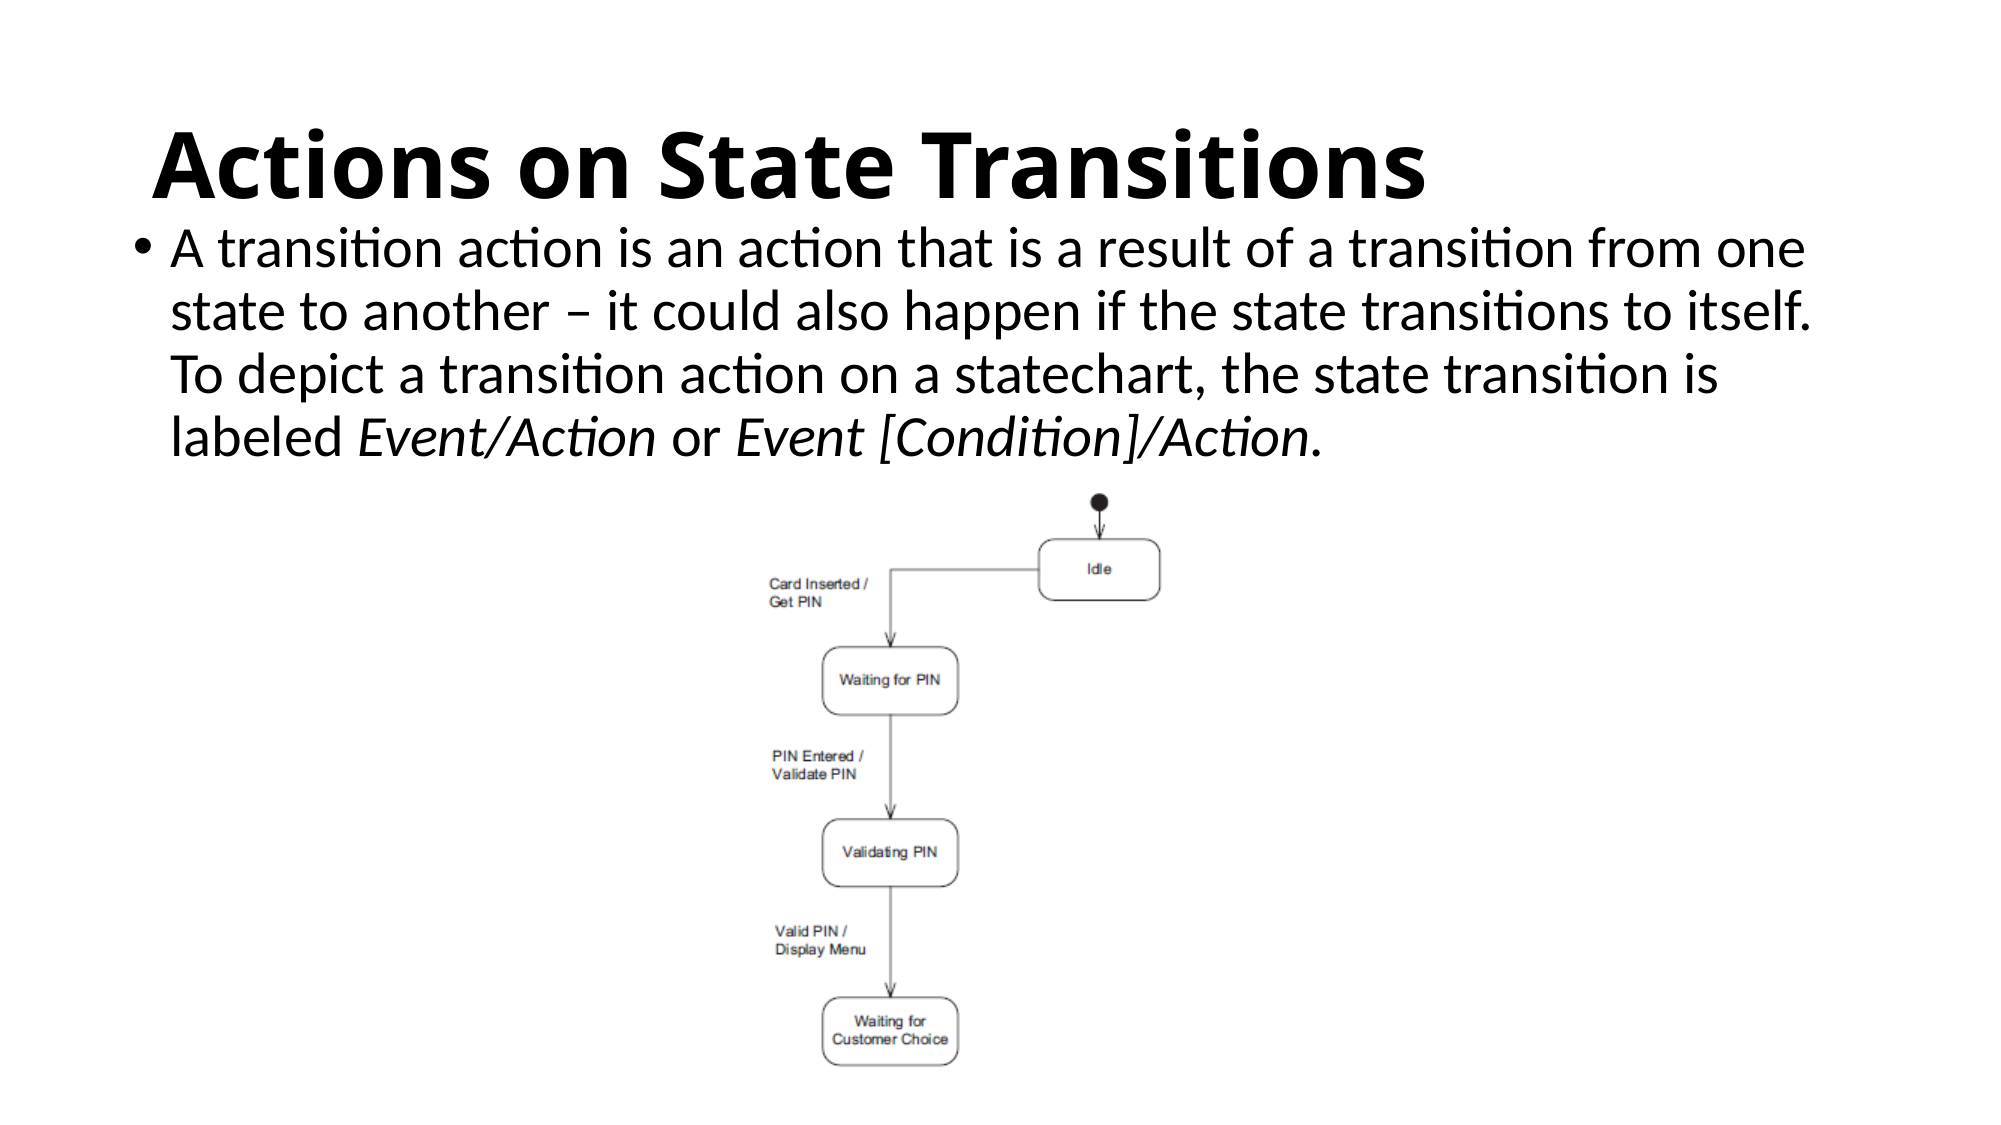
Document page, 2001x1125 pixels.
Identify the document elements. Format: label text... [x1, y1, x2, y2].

title Actions on State Transitions [137, 59, 1863, 278]
list A transition action is an action that is a result of a transition from one state to another – it could also happen if the state transitions to itself. To depict a transition action on a statechart, the state transition is labeled Event/Action or Event [Condition]/Action. [117, 210, 1843, 924]
picture [666, 471, 1232, 1075]
